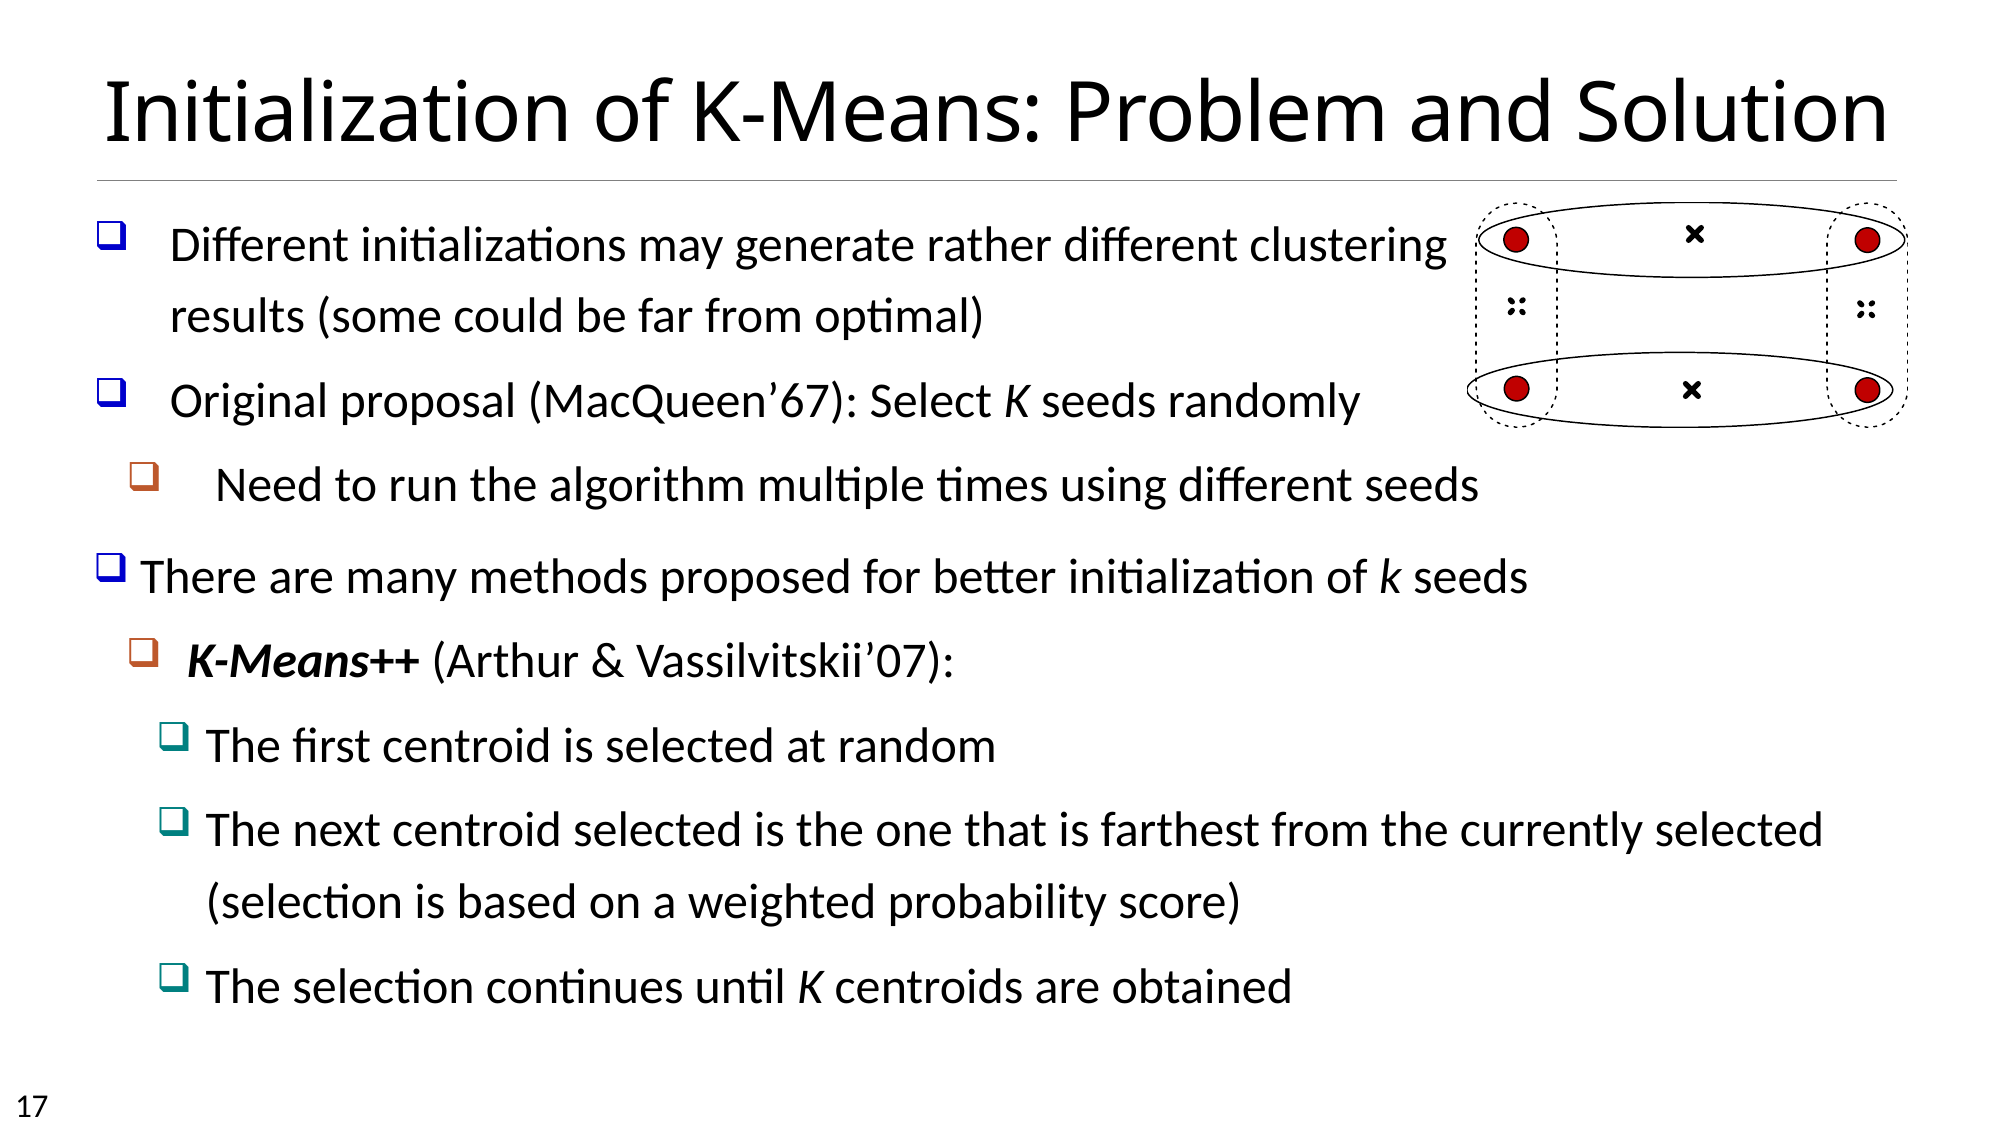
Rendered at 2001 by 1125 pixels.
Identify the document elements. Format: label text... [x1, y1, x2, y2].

title Initialization of K-Means: Problem and Solution [82, 45, 1914, 166]
list Different initializations may generate rather different clustering results (some could be far from optimal) Original proposal (MacQueen’67): Select K seeds randomly Need to run the algorithm multiple times using different seeds [78, 191, 1504, 521]
text_box There are many methods proposed for better initialization of k seeds K-Means++ (Arthur & Vassilvitskii’07): The first centroid is selected at random The next centroid selected is the one that is farthest from the currently selected (selection is based on a weighted probability score) The selection continues until K centroids are obtained [78, 523, 1908, 1070]
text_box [1466, 202, 1909, 429]
